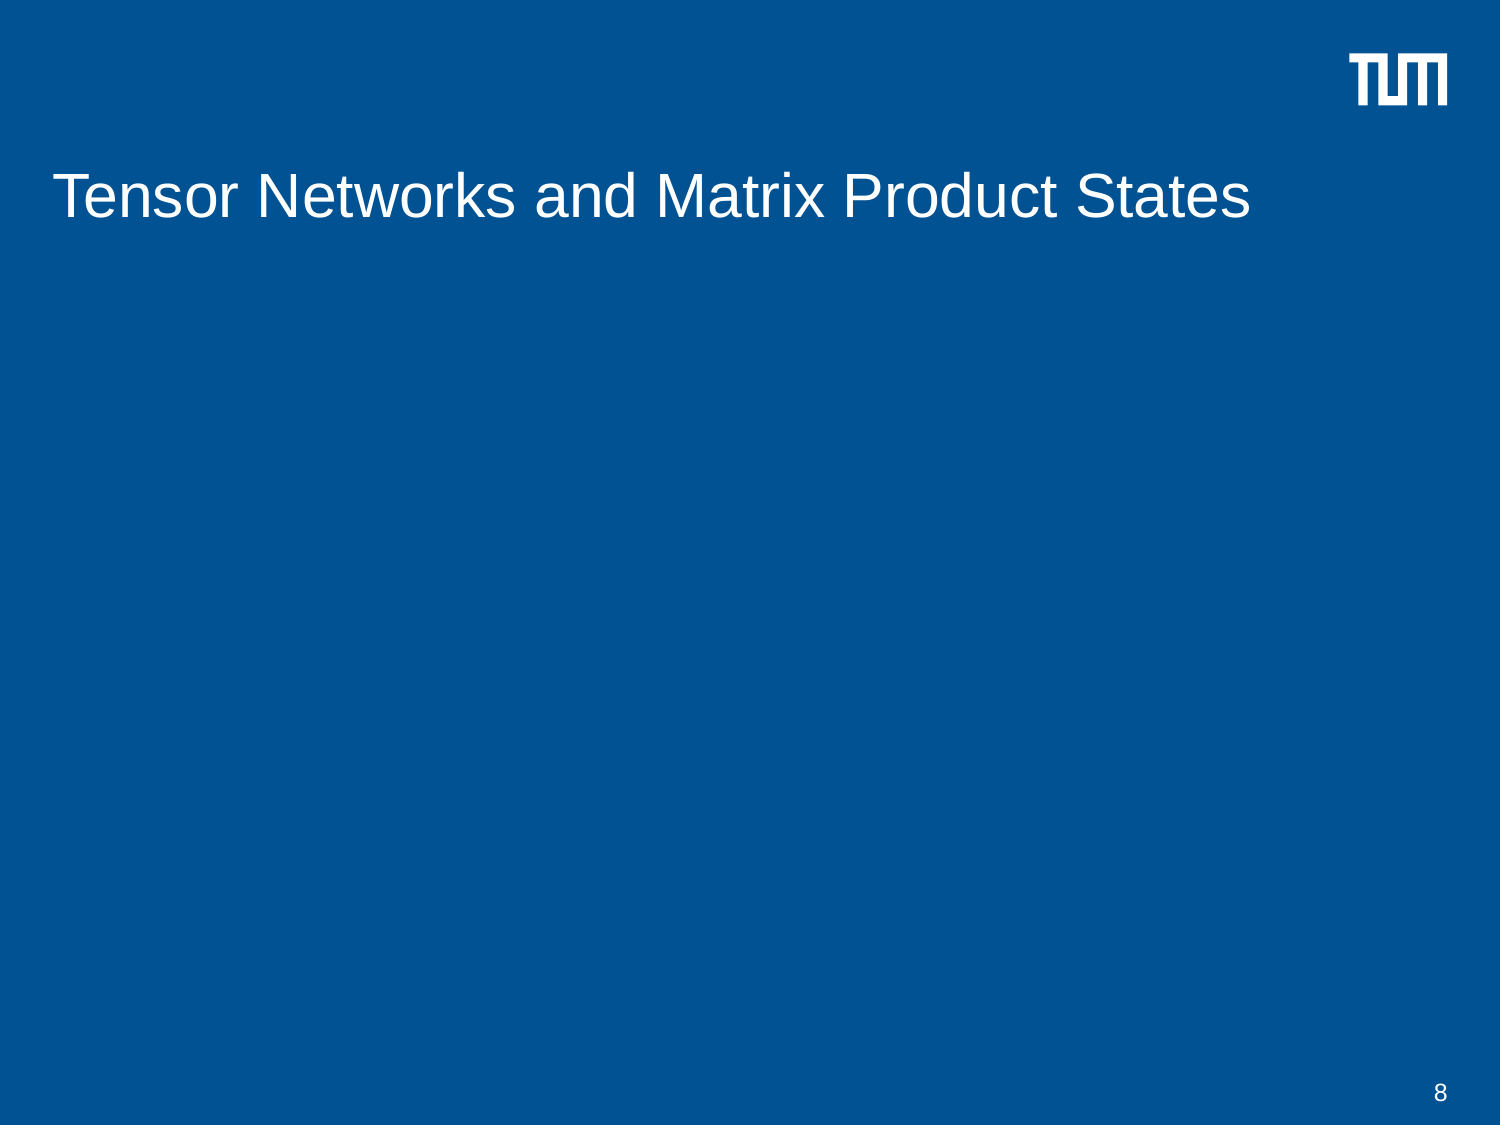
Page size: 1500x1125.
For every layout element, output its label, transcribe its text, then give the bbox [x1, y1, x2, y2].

title Tensor Networks and Matrix Product States [52, 162, 1449, 231]
slide_number 8 [1111, 1061, 1448, 1122]
